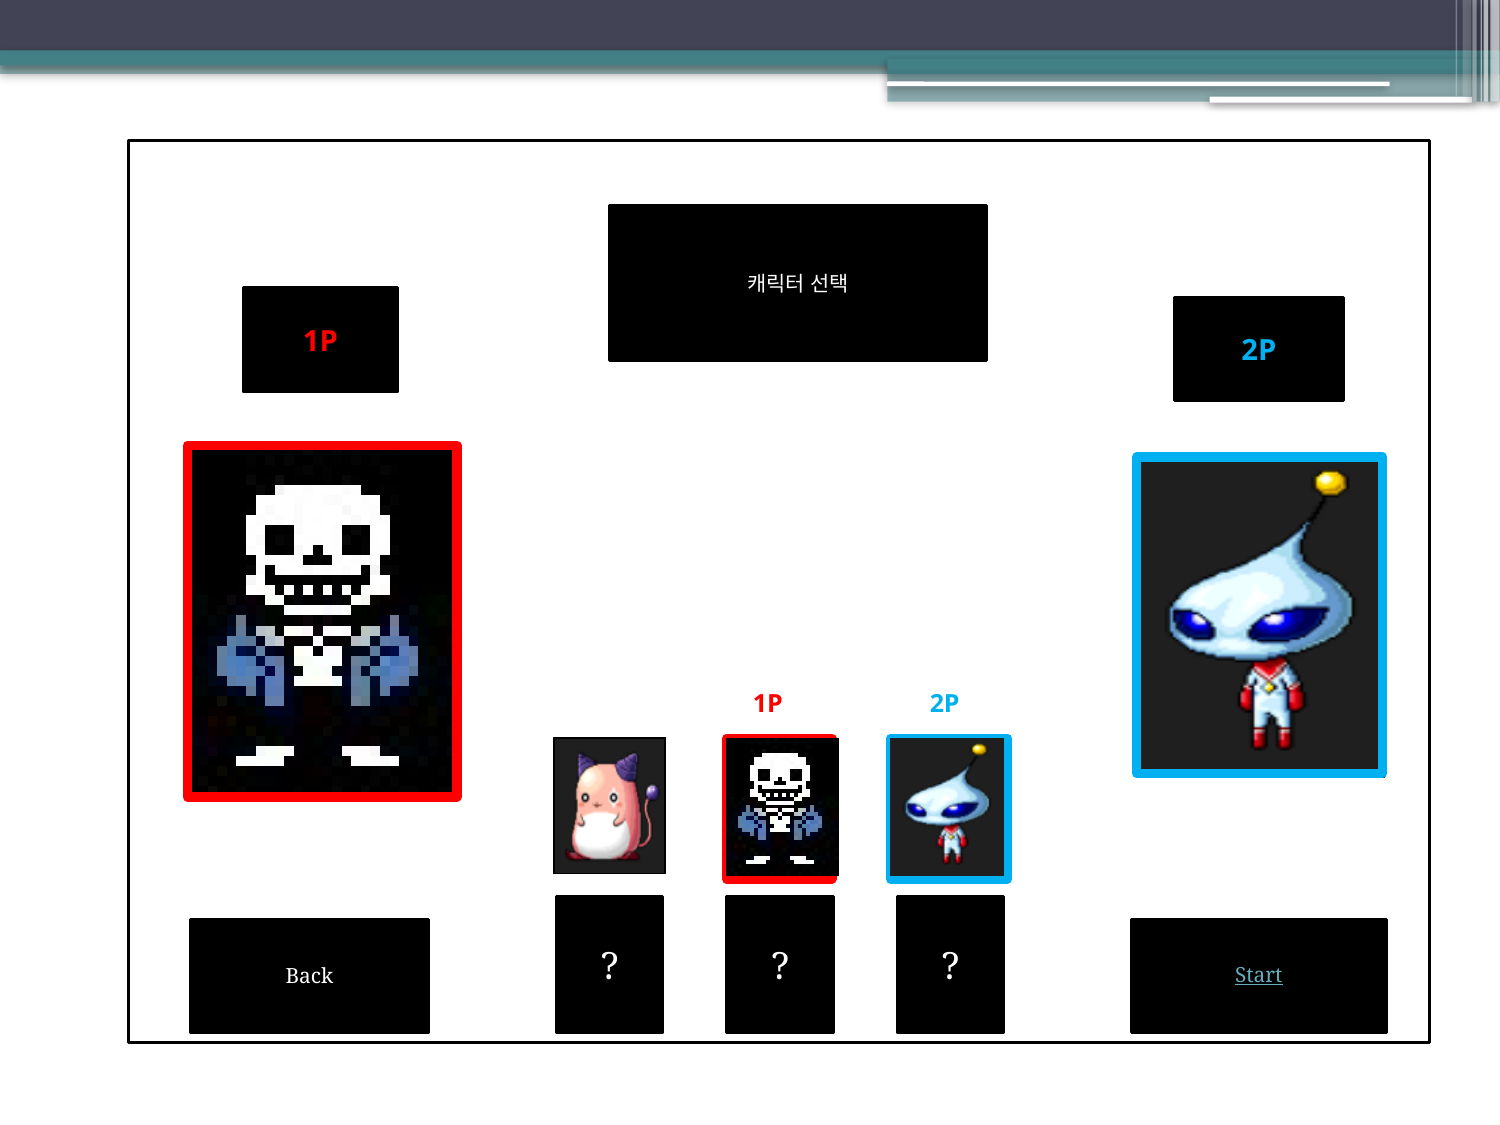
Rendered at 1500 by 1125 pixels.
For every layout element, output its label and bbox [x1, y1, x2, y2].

picture [189, 445, 458, 798]
picture [1142, 463, 1377, 768]
text_box [128, 140, 1430, 1044]
picture [726, 738, 839, 877]
picture [891, 739, 1003, 875]
picture [554, 738, 665, 873]
